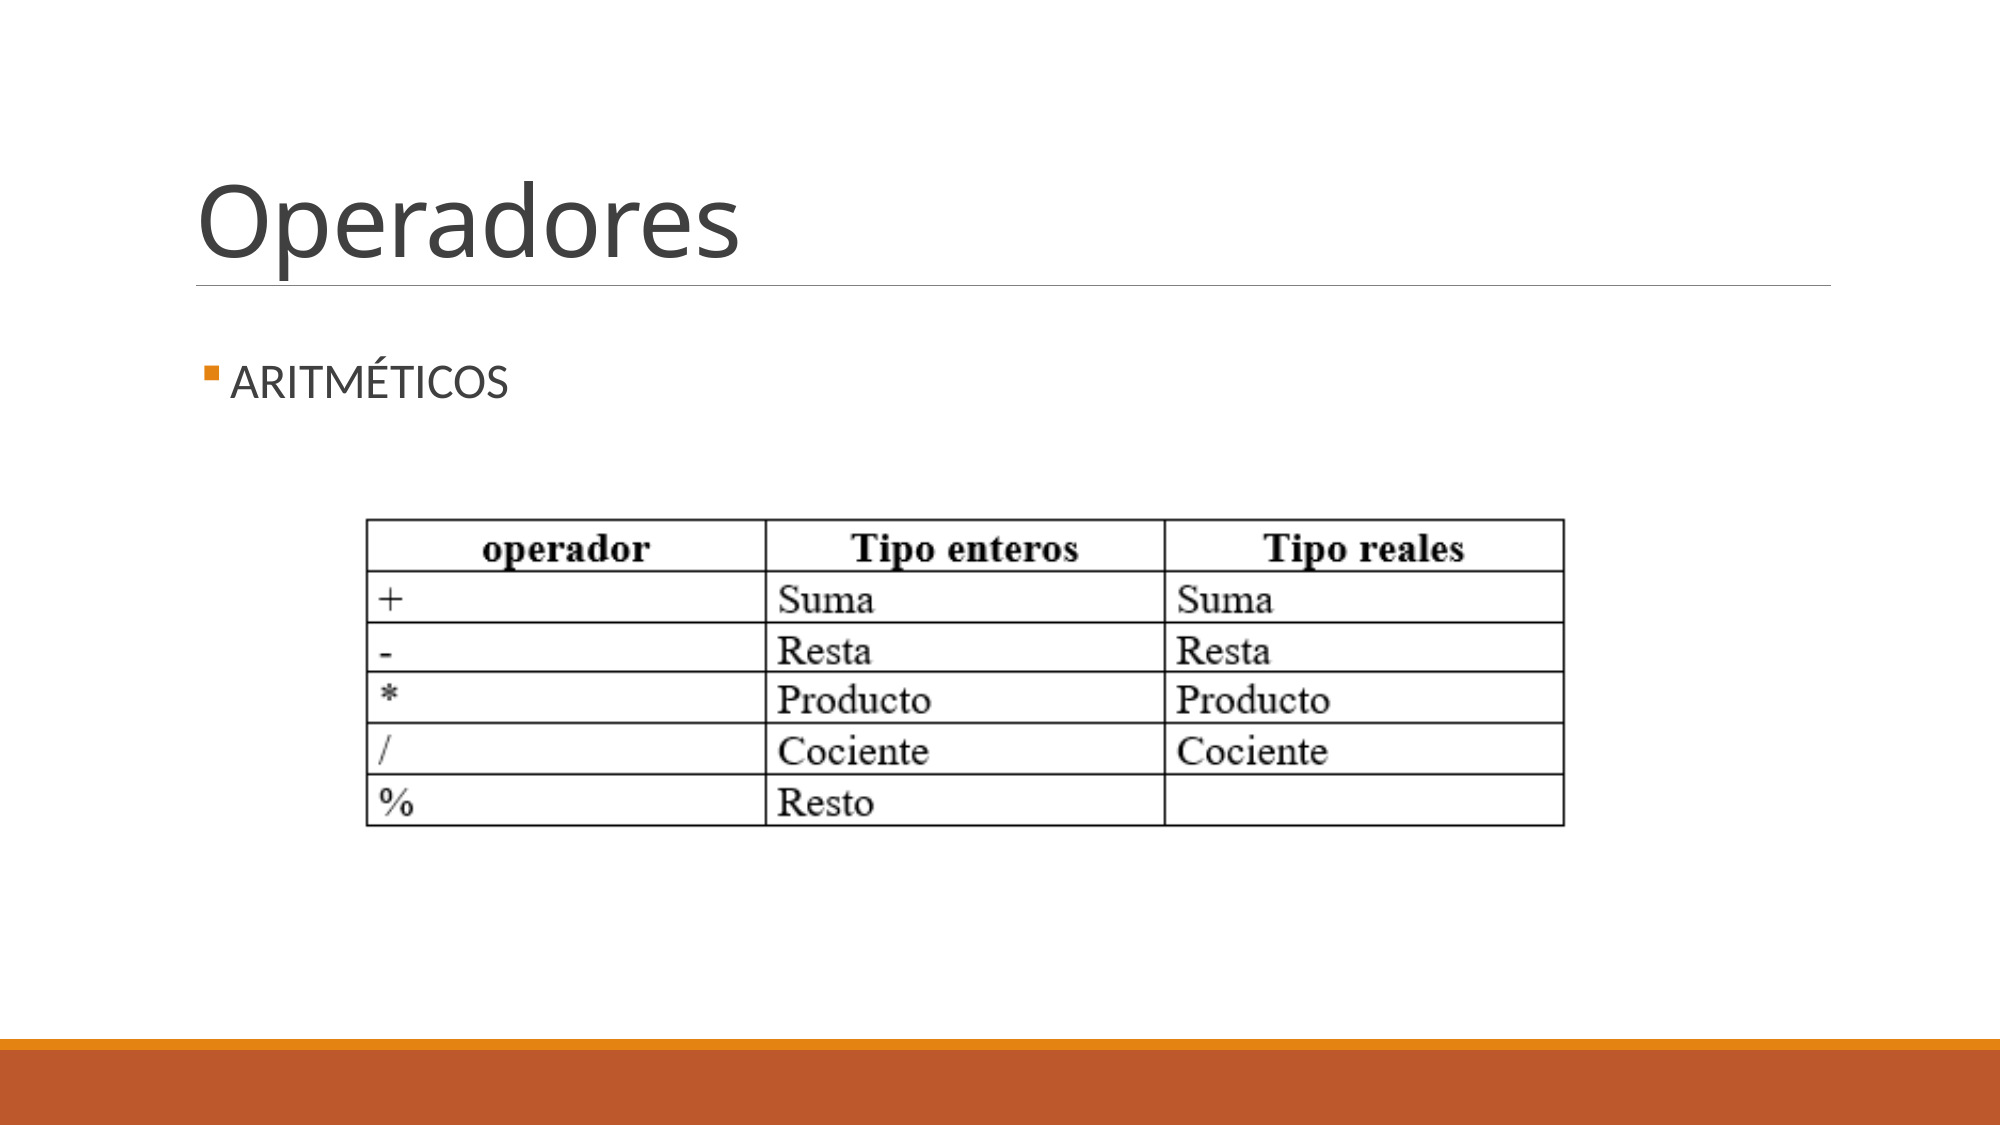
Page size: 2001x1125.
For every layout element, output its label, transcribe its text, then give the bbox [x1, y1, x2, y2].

picture [342, 513, 1575, 841]
list ARITMÉTICOS [137, 206, 1863, 1013]
title Operadores [180, 47, 1830, 206]
